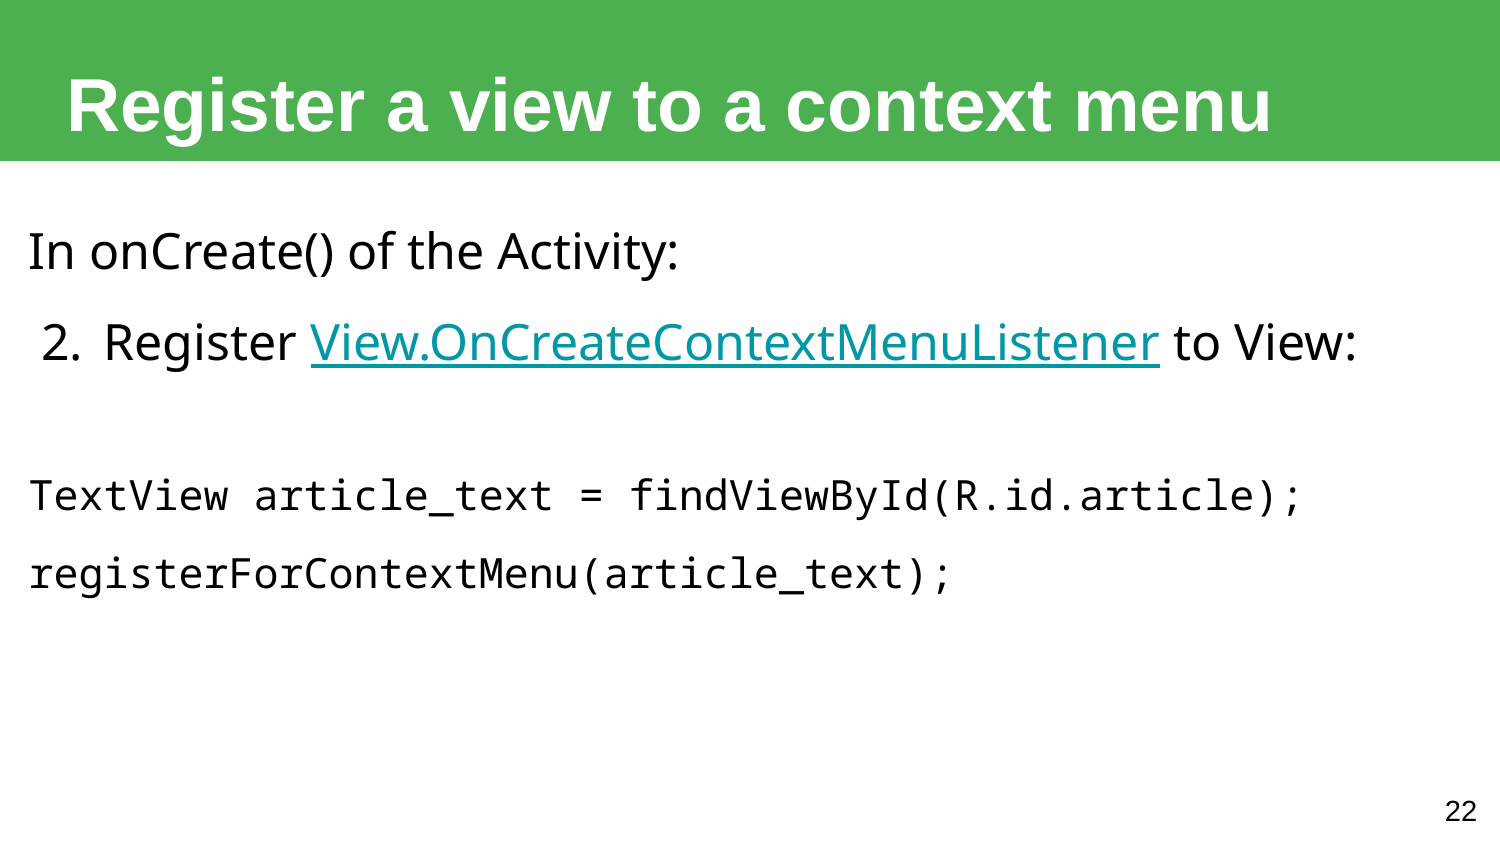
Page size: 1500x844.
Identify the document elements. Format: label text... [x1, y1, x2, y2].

slide_number 22 [1402, 777, 1493, 842]
title Register a view to a context menu [51, 28, 1472, 122]
list In onCreate() of the Activity: Register View.OnCreateContextMenuListener to View: TextView article_text = findViewById(R.id.article); registerForContextMenu(article_text); [13, 195, 1480, 707]
